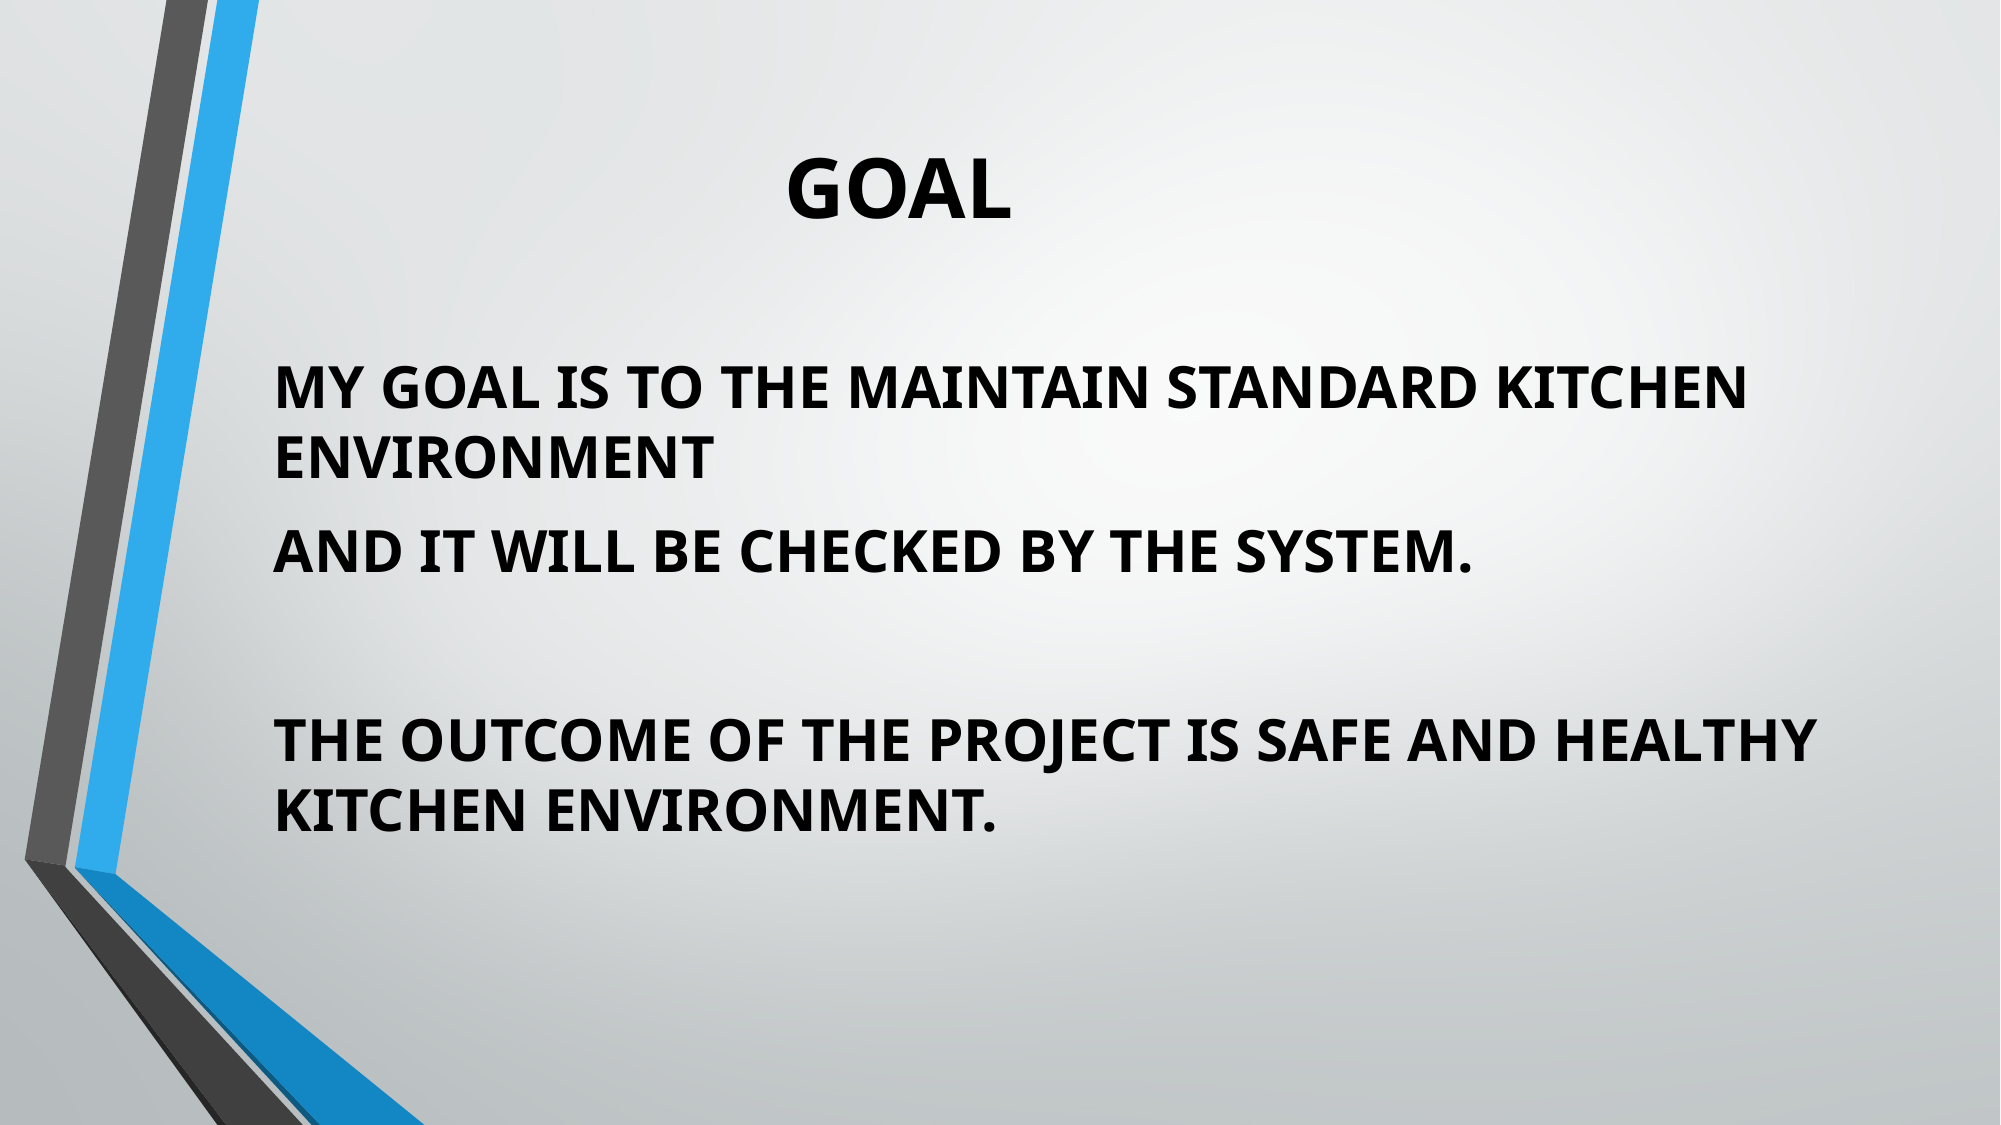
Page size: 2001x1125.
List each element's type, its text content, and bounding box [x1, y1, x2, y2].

title GOAL [86, 63, 1712, 306]
list MY GOAL IS TO THE MAINTAIN STANDARD KITCHEN ENVIRONMENT AND IT WILL BE CHECKED BY THE SYSTEM. THE OUTCOME OF THE PROJECT IS SAFE AND HEALTHY KITCHEN ENVIRONMENT. [258, 305, 1884, 887]
